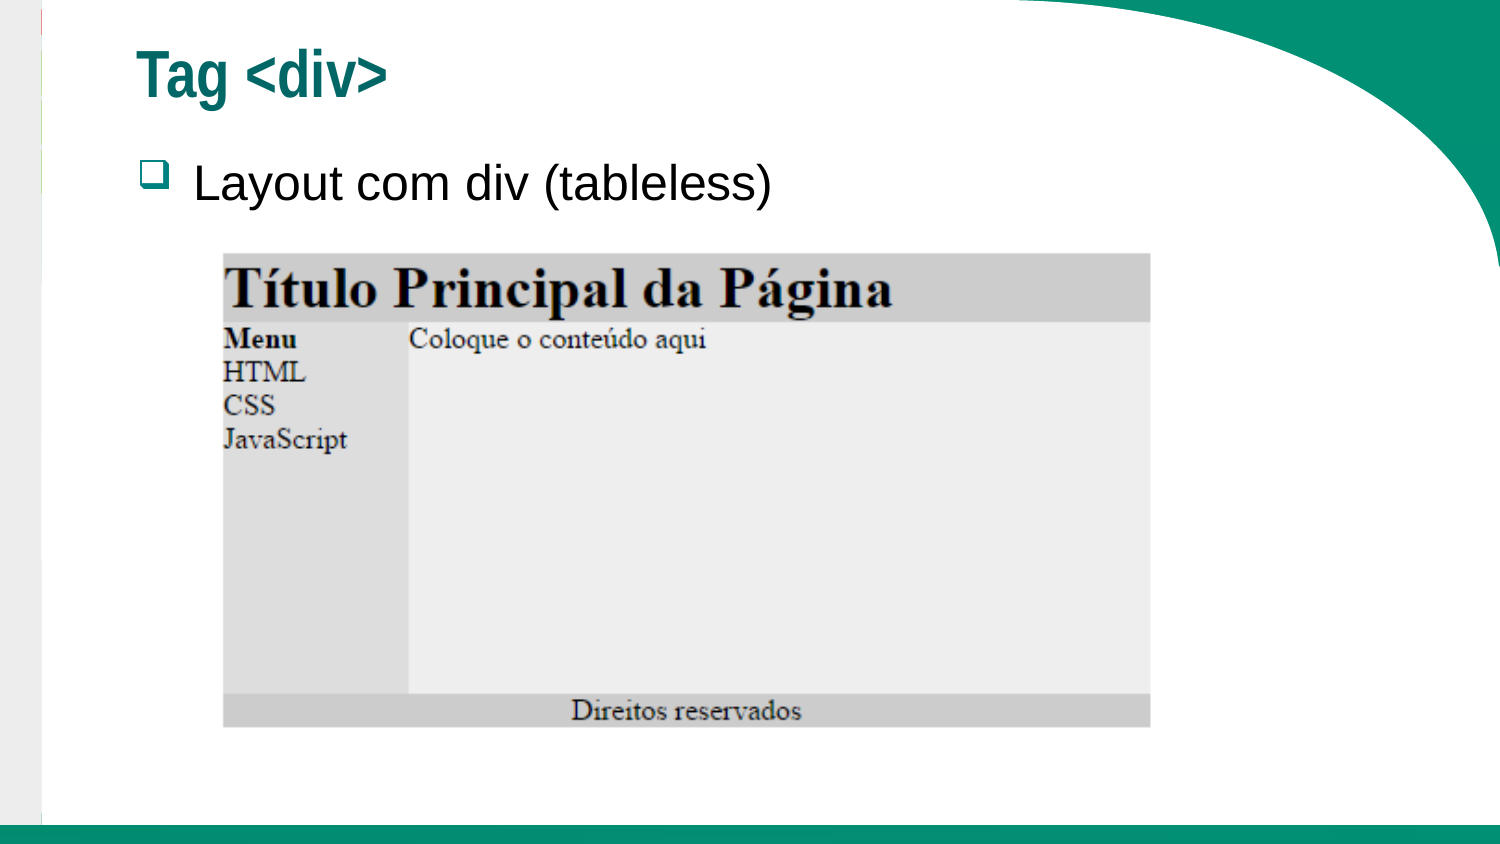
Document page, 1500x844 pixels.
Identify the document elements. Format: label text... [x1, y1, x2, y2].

list Layout com div (tableless) [122, 142, 1422, 712]
picture [1040, 0, 1500, 266]
picture [0, 0, 1500, 844]
picture [218, 250, 1162, 737]
title Tag <div> [122, 23, 1317, 142]
